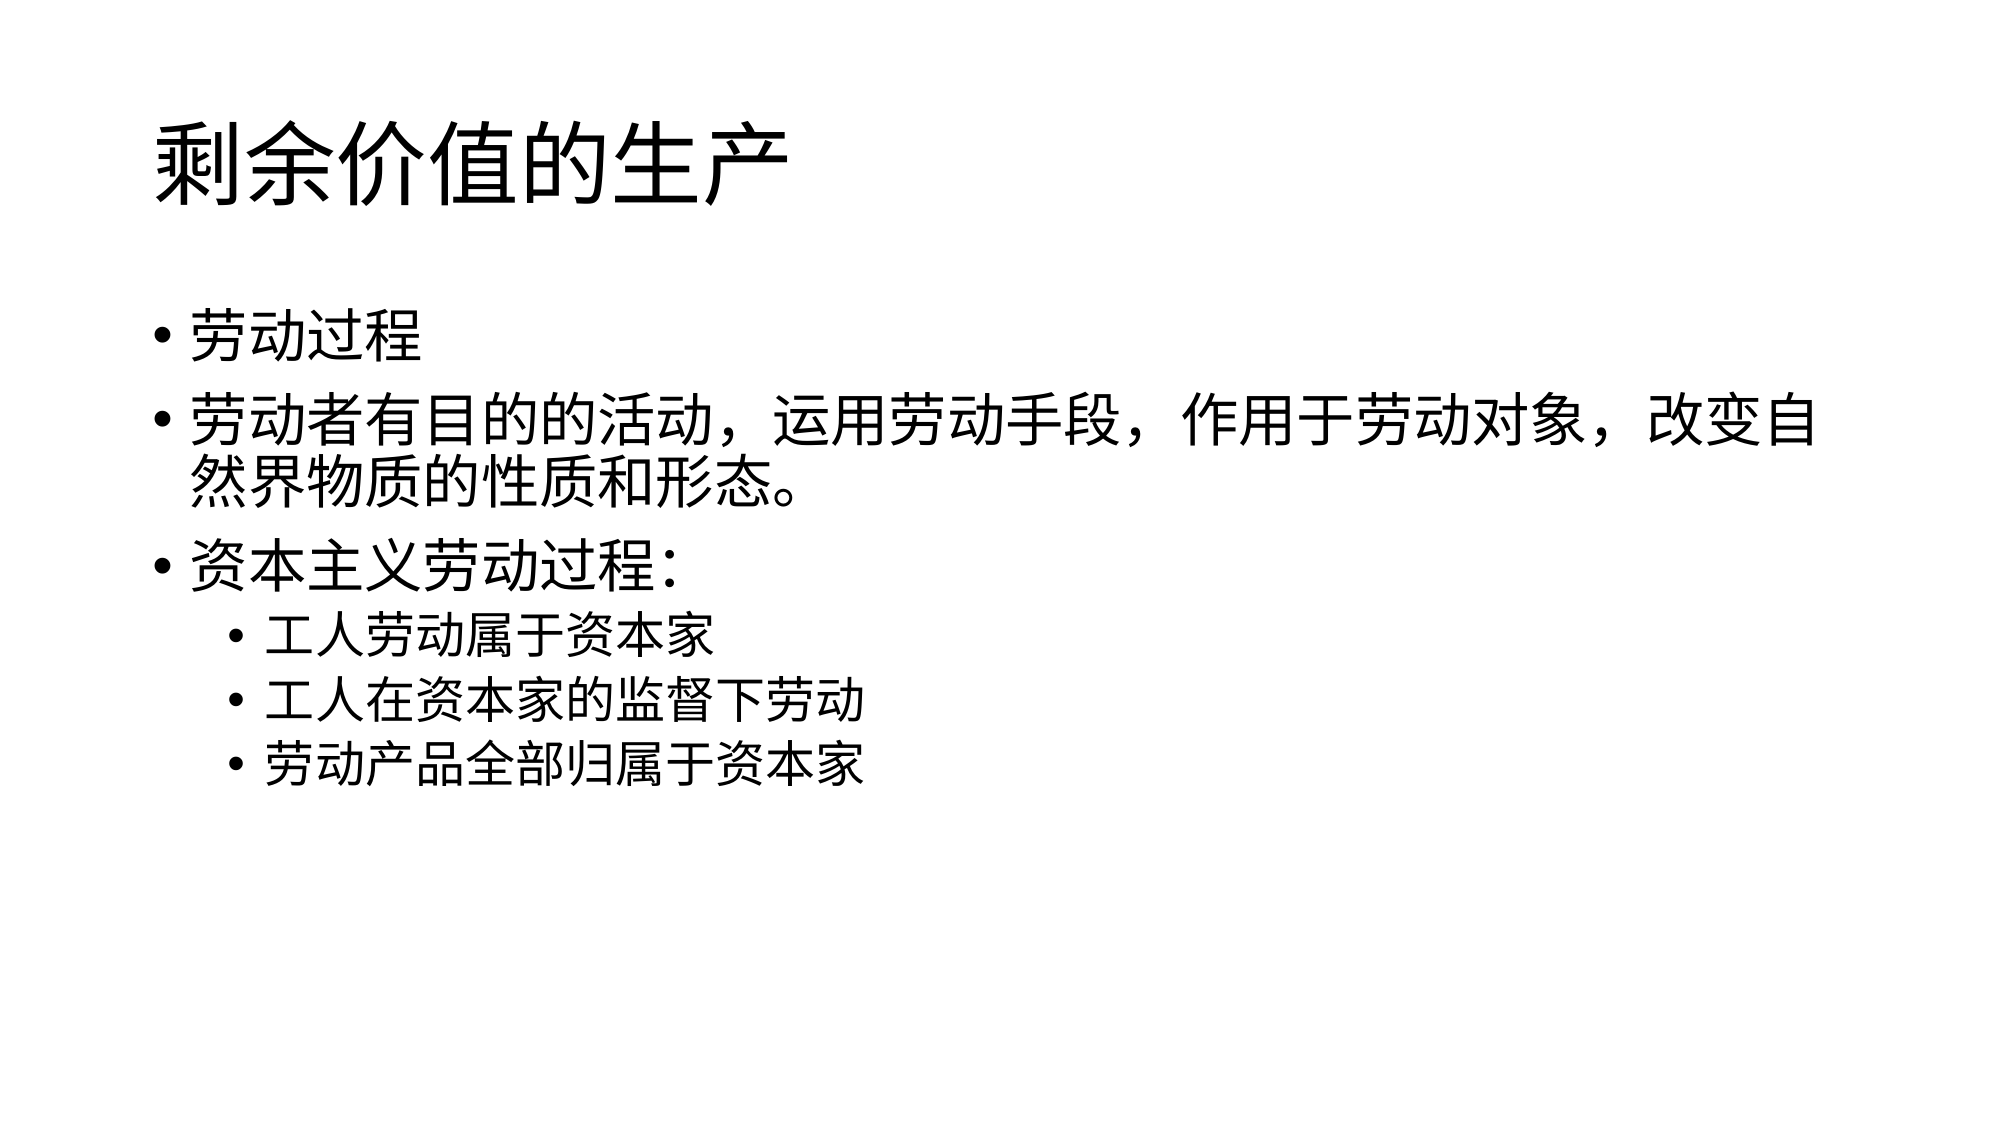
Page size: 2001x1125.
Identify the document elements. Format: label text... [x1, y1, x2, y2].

list 劳动过程 劳动者有目的的活动，运用劳动手段，作用于劳动对象，改变自然界物质的性质和形态。 资本主义劳动过程： 工人劳动属于资本家 工人在资本家的监督下劳动 劳动产品全部归属于资本家 [137, 299, 1863, 1014]
title 剩余价值的生产 [137, 59, 1863, 278]
